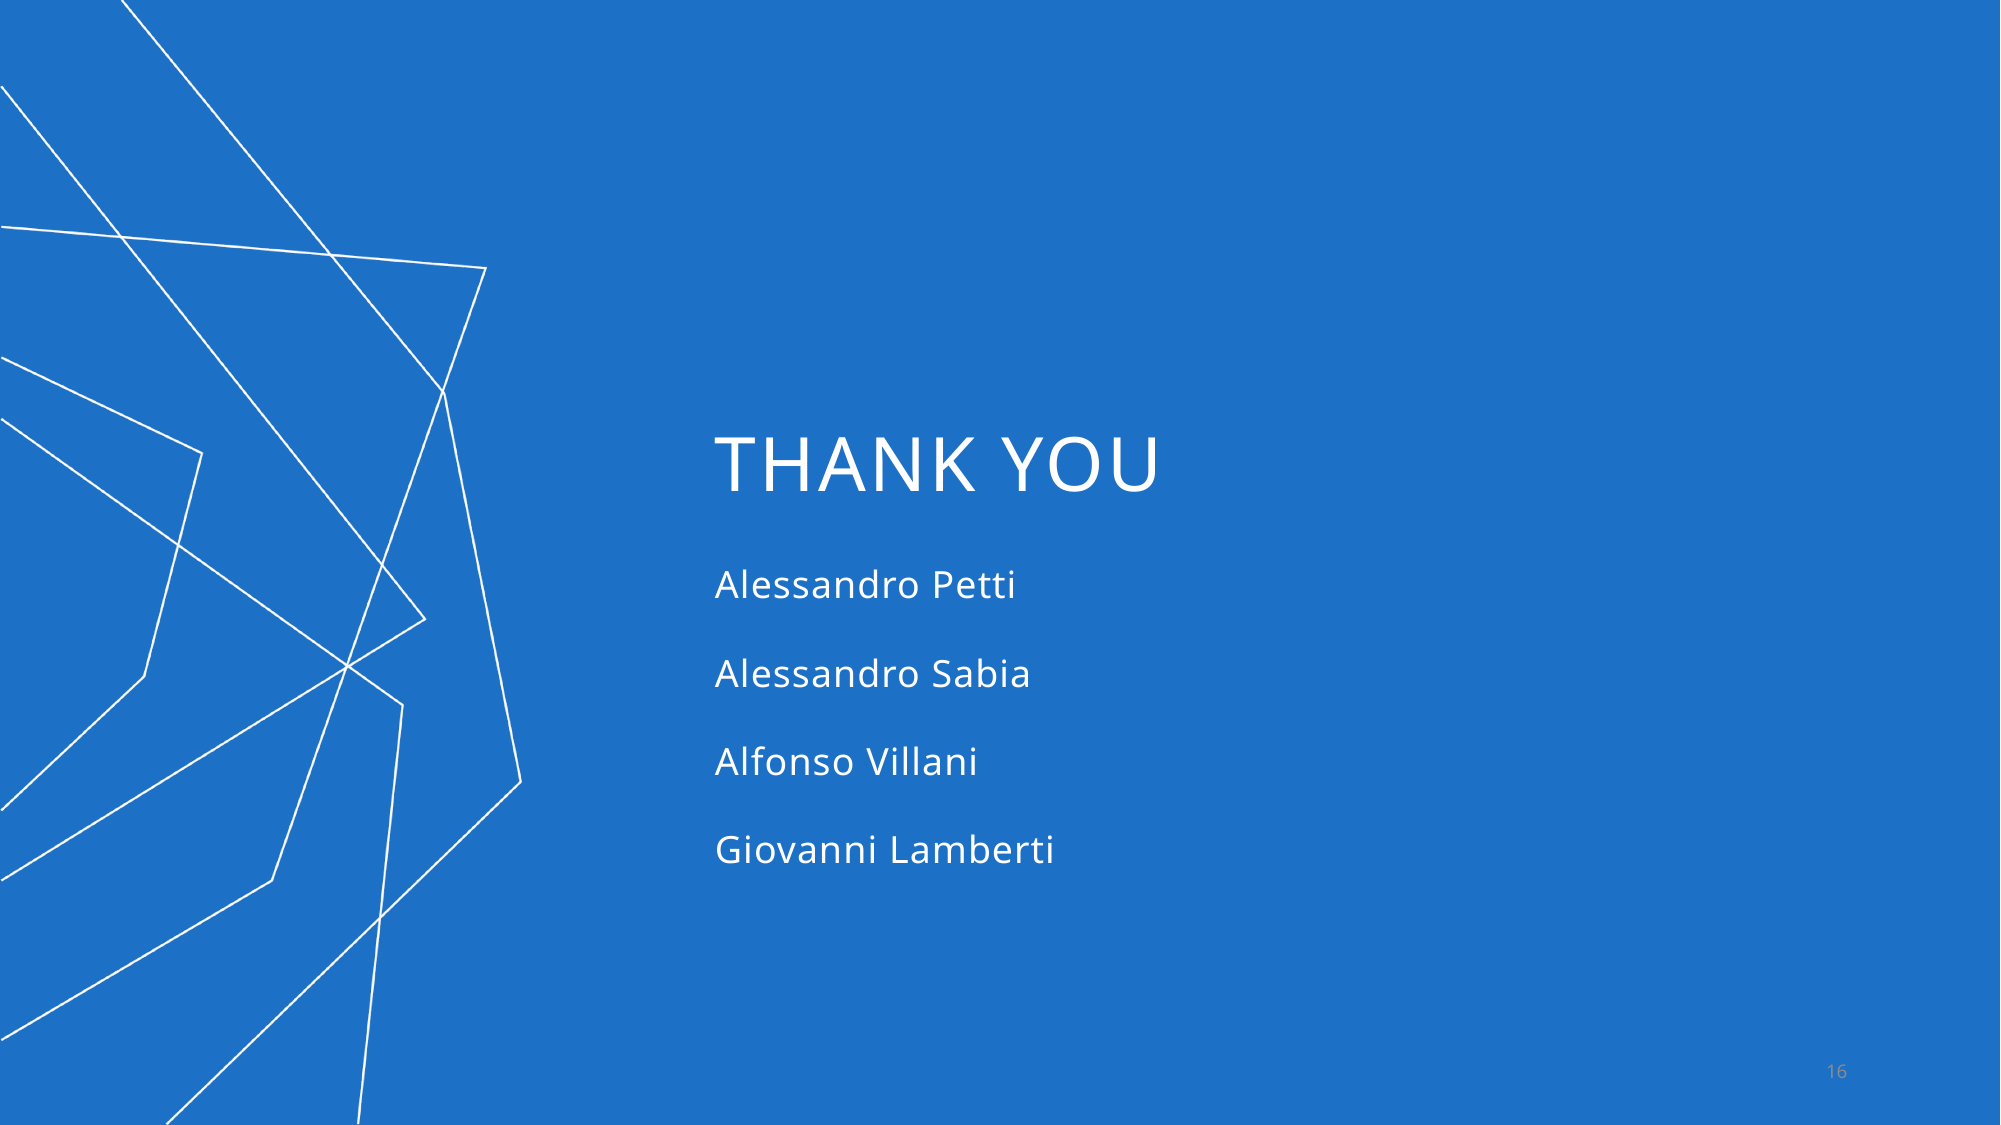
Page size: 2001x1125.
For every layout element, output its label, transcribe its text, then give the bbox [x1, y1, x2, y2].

subtitle Alessandro Petti Alessandro Sabia Alfonso Villani Giovanni Lamberti [699, 531, 1386, 999]
slide_number 16 [1571, 1042, 1863, 1103]
title THANK YOU [699, 265, 1386, 516]
picture [0, 0, 522, 1125]
